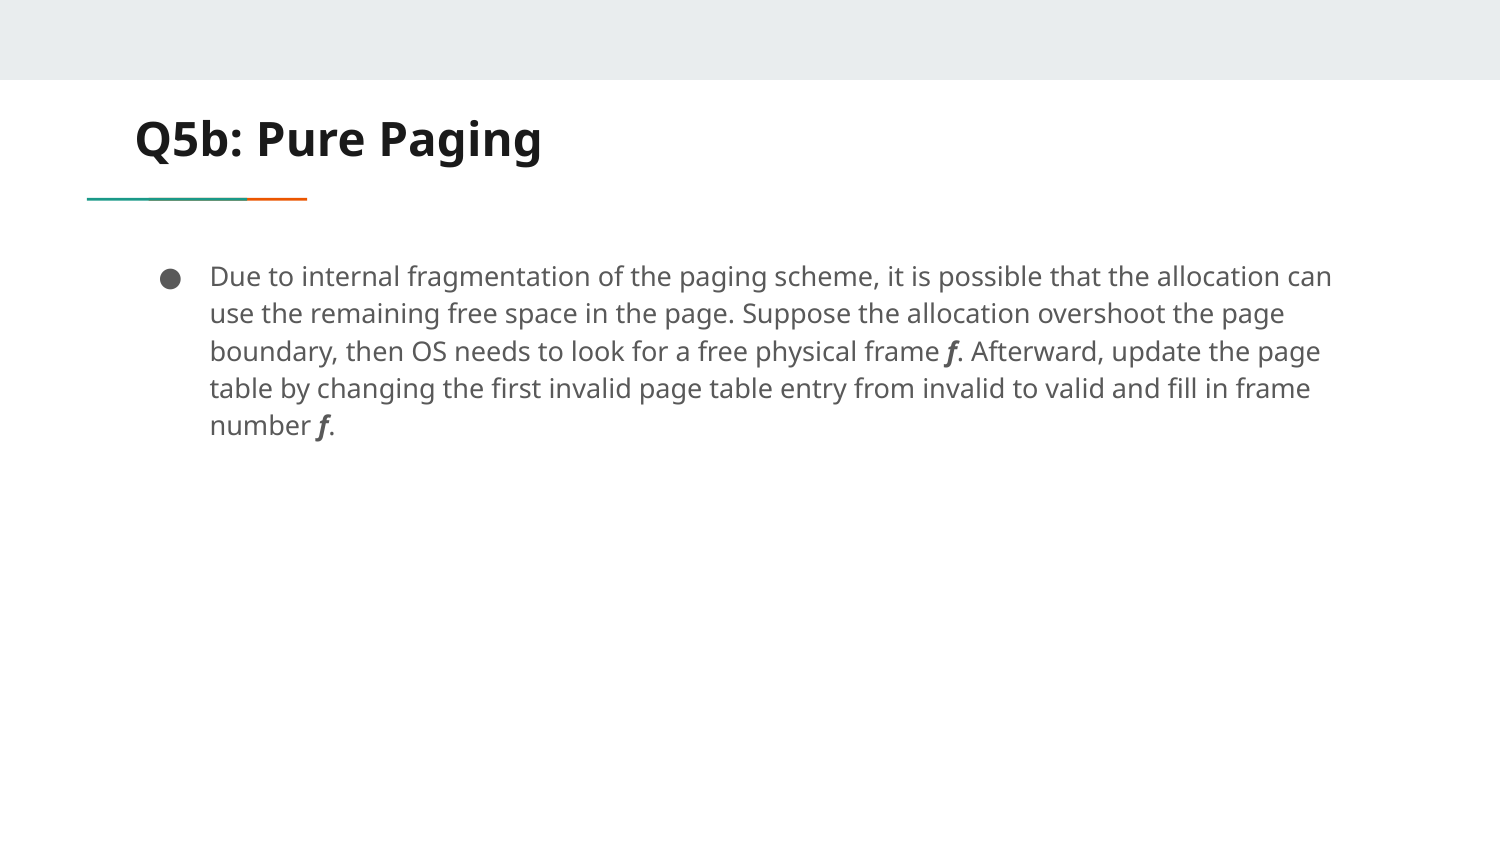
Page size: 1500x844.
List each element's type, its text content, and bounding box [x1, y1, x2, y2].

list Due to internal fragmentation of the paging scheme, it is possible that the allocation can use the remaining free space in the page. Suppose the allocation overshoot the page boundary, then OS needs to look for a free physical frame f. Afterward, update the page table by changing the first invalid page table entry from invalid to valid and fill in frame number f. [119, 239, 1381, 712]
title Q5b: Pure Paging [119, 93, 1381, 182]
